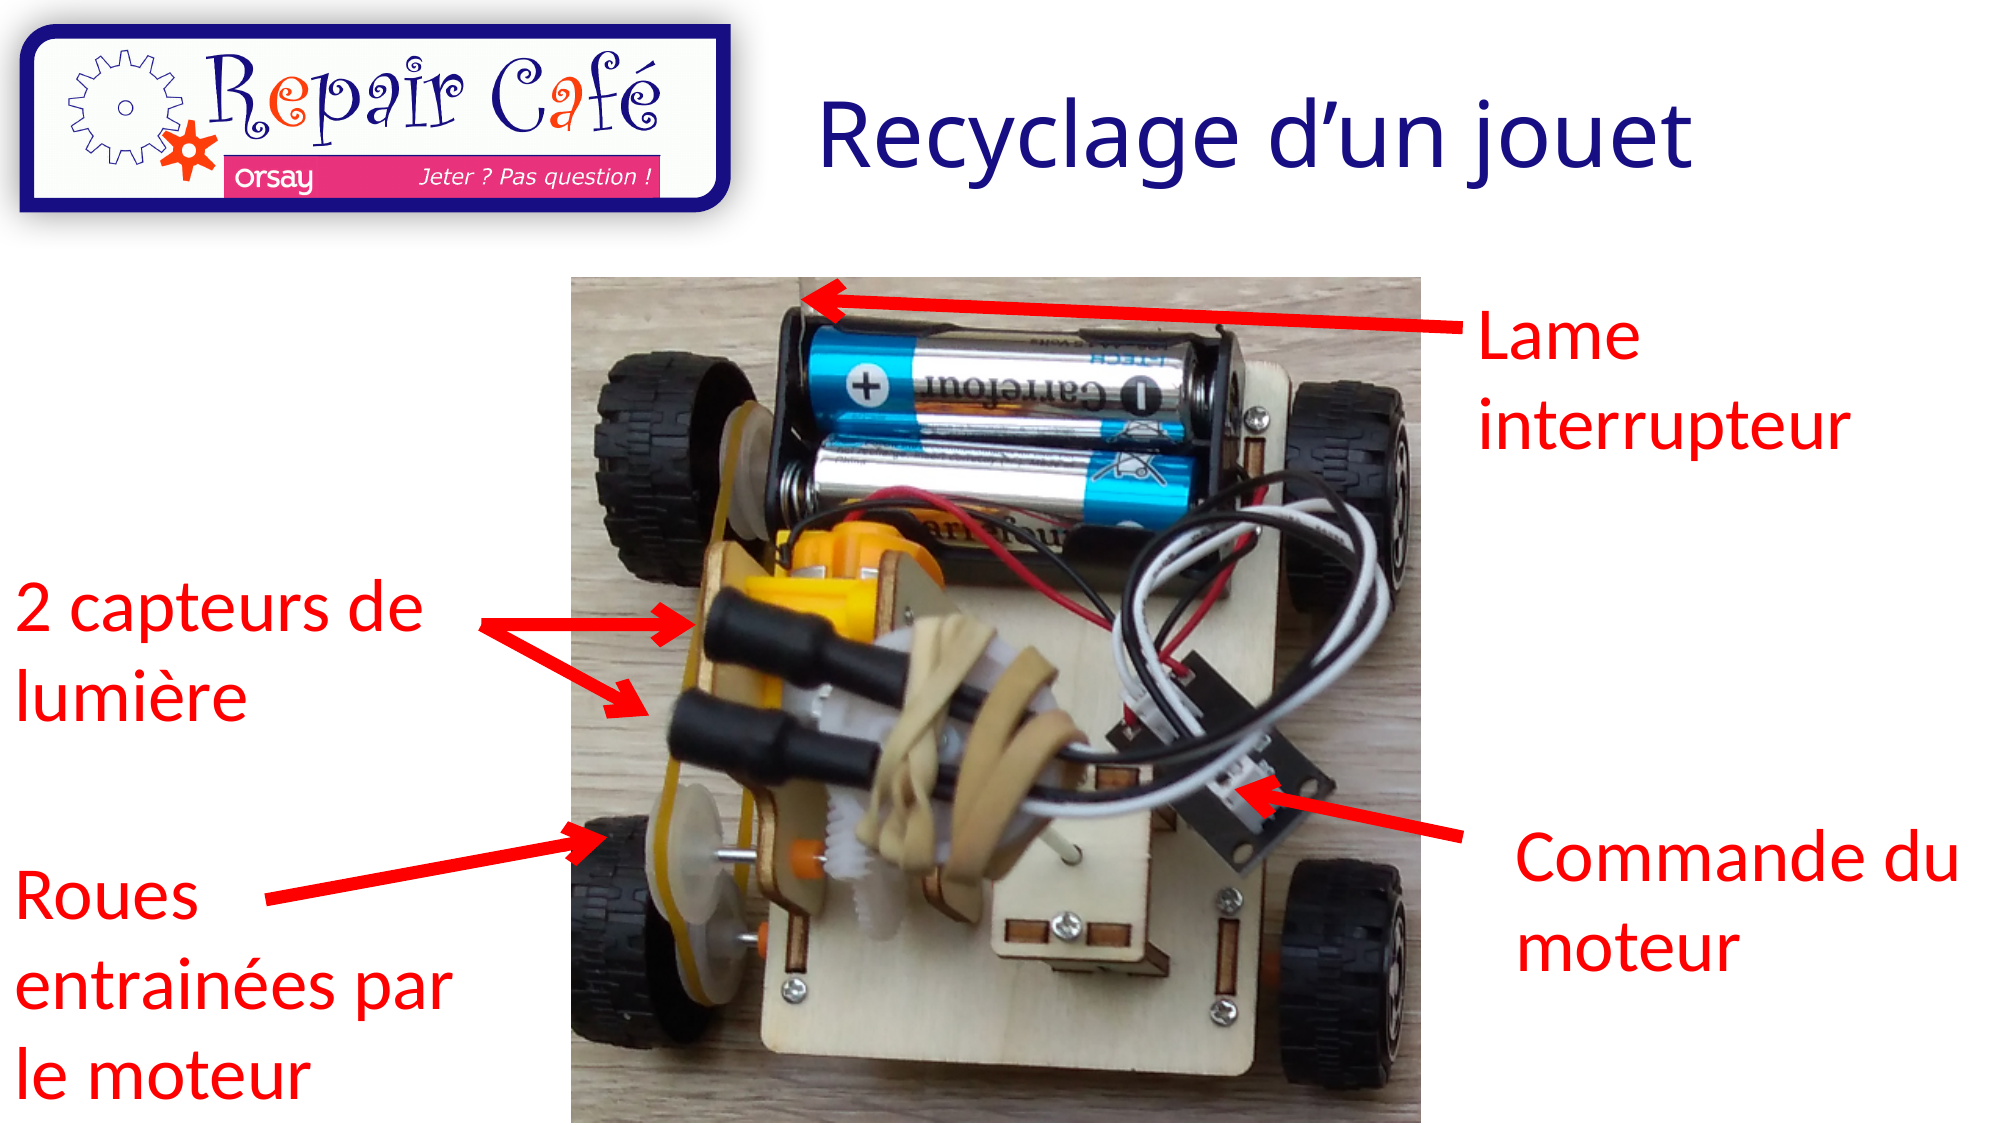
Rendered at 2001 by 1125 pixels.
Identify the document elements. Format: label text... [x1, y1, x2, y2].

text_box Roues entrainées par le moteur [0, 837, 538, 1122]
picture [35, 39, 716, 197]
text_box 2 capteurs de lumière [0, 549, 538, 745]
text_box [265, 837, 608, 900]
text_box Recyclage d’un jouet [800, 29, 1914, 247]
picture [571, 277, 1421, 1123]
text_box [800, 299, 1463, 328]
text_box Commande du moteur [1500, 799, 2000, 995]
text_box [481, 624, 650, 716]
text_box Lame interrupteur [1462, 277, 2000, 562]
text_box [1234, 789, 1463, 838]
